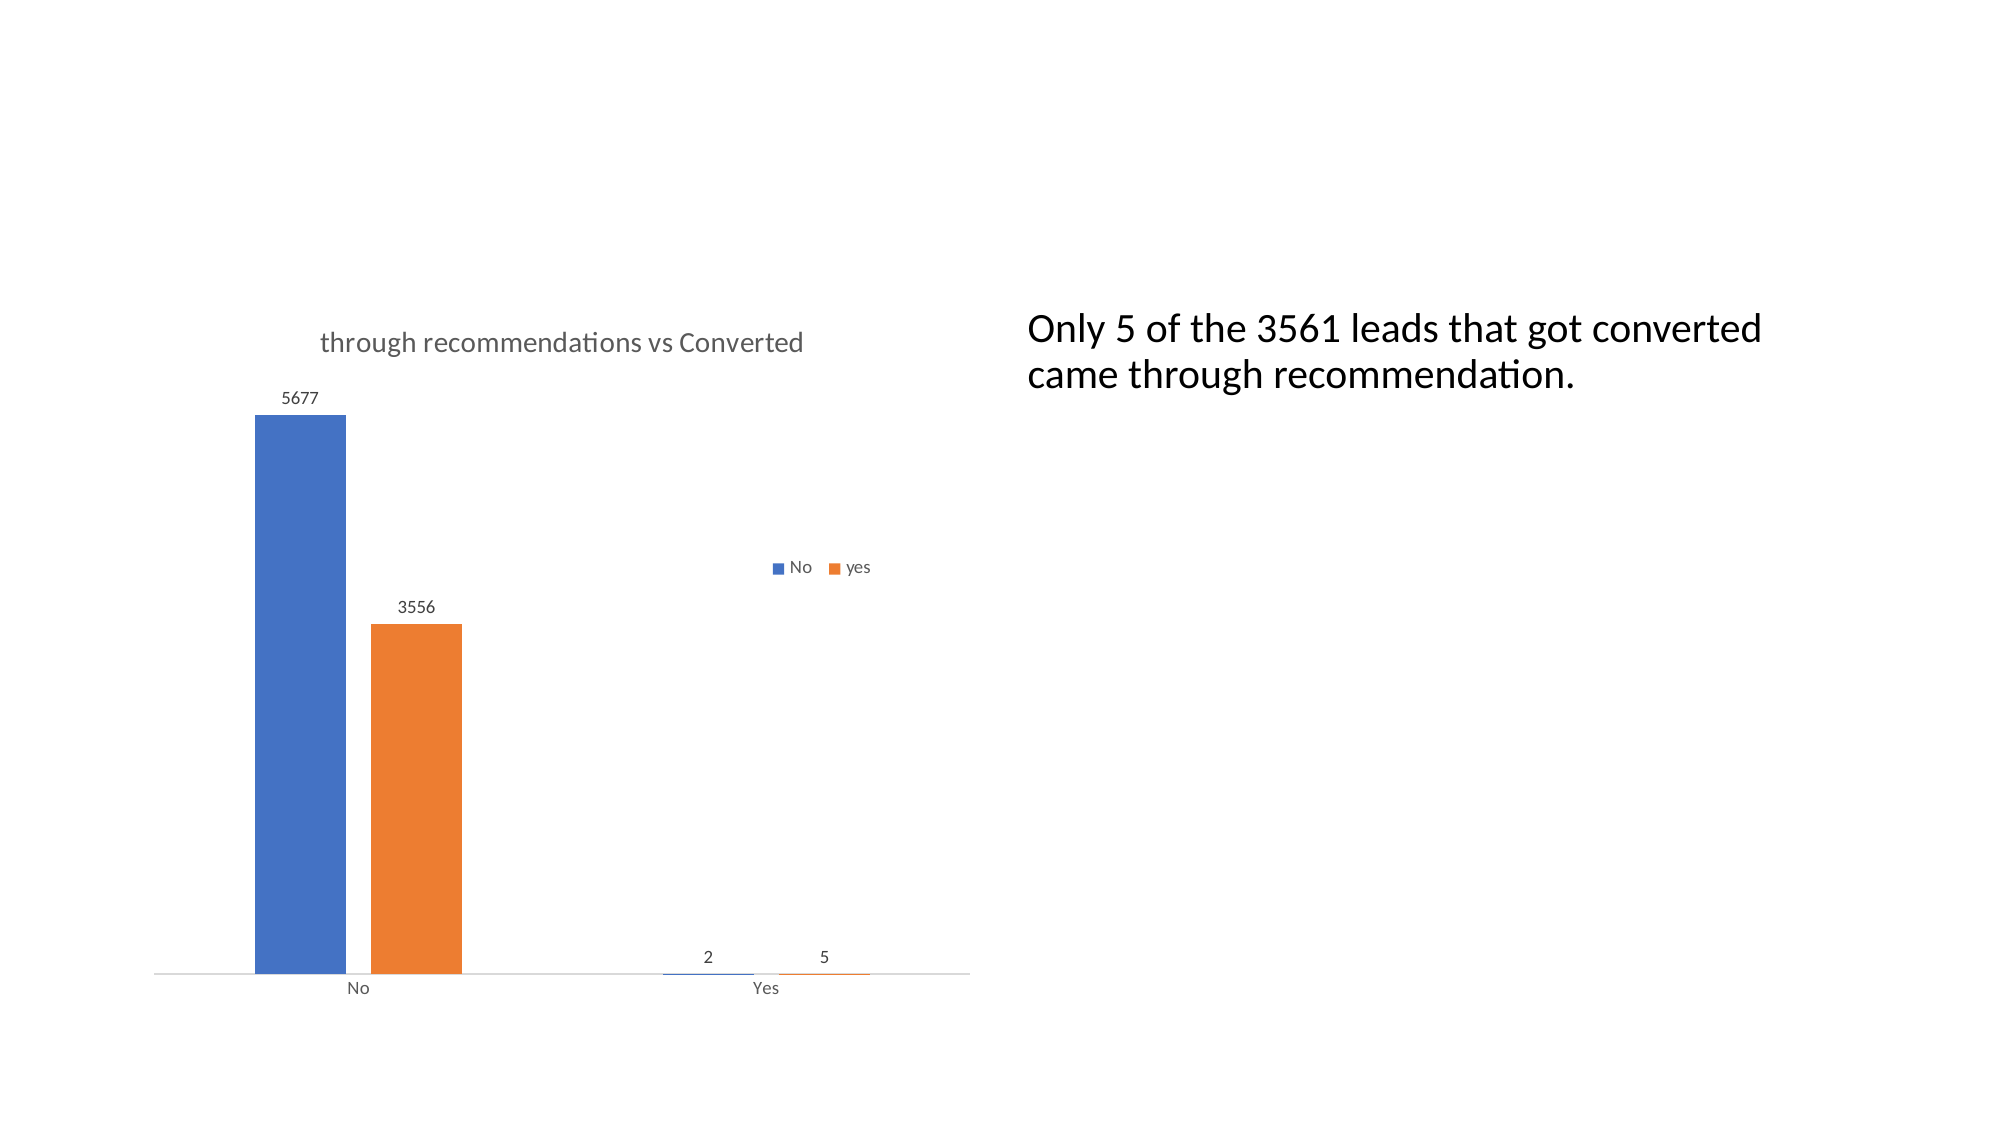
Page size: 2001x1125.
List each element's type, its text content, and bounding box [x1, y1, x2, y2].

chart [137, 299, 988, 1014]
list Only 5 of the 3561 leads that got converted came through recommendation. [1012, 299, 1863, 1014]
